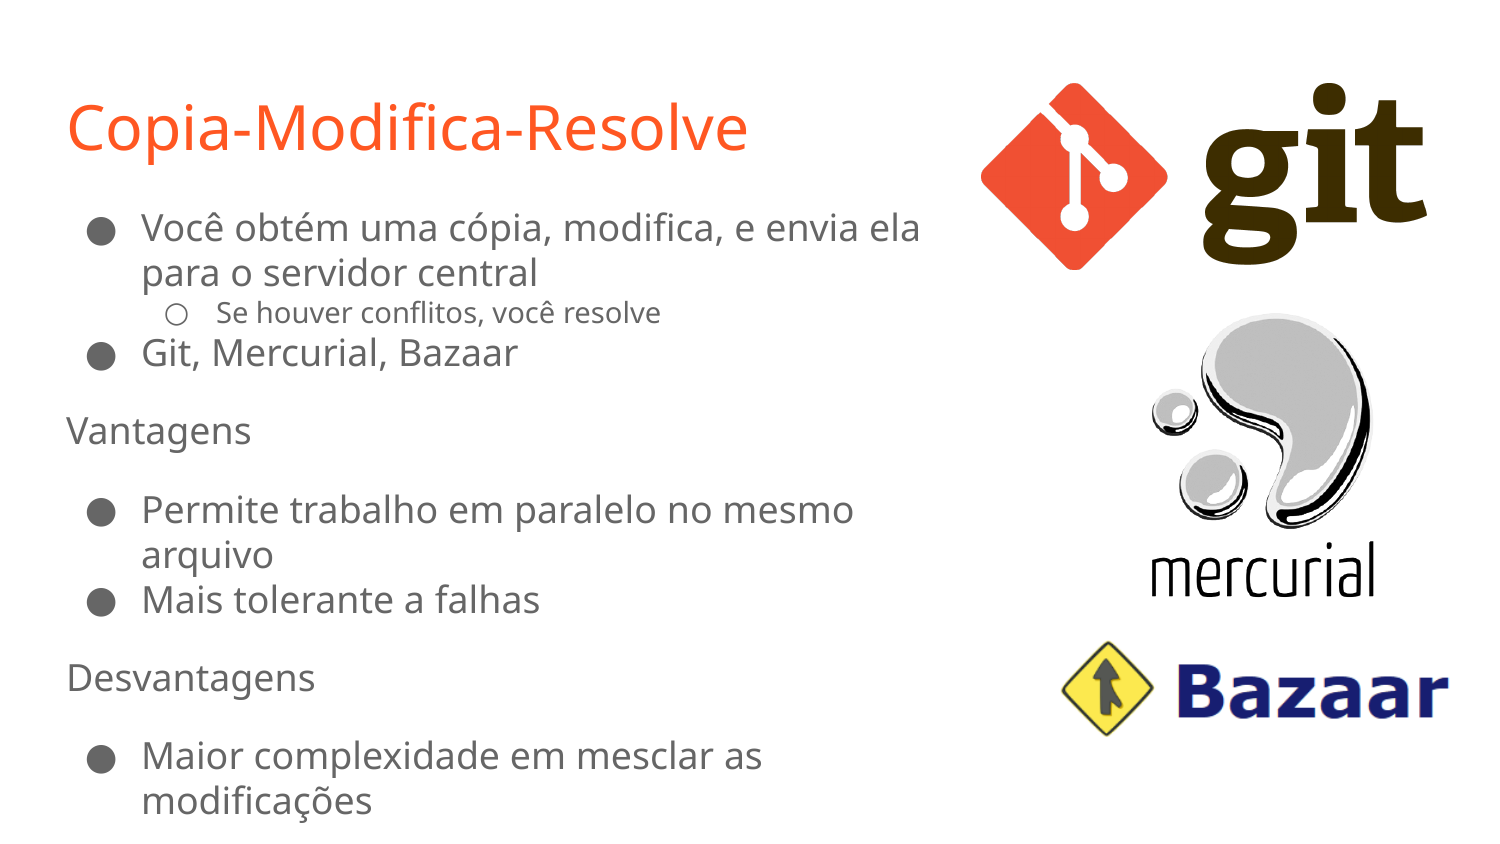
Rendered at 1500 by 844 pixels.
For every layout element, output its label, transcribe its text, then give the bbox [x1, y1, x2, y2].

picture [981, 83, 1427, 270]
picture [1045, 626, 1460, 750]
picture [1109, 305, 1417, 613]
list Você obtém uma cópia, modifica, e envia ela para o servidor central Se houver conflitos, você resolve Git, Mercurial, Bazaar Vantagens Permite trabalho em paralelo no mesmo arquivo Mais tolerante a falhas Desvantagens Maior complexidade em mesclar as modificações [51, 189, 965, 750]
title Copia-Modifica-Resolve [51, 72, 1449, 167]
